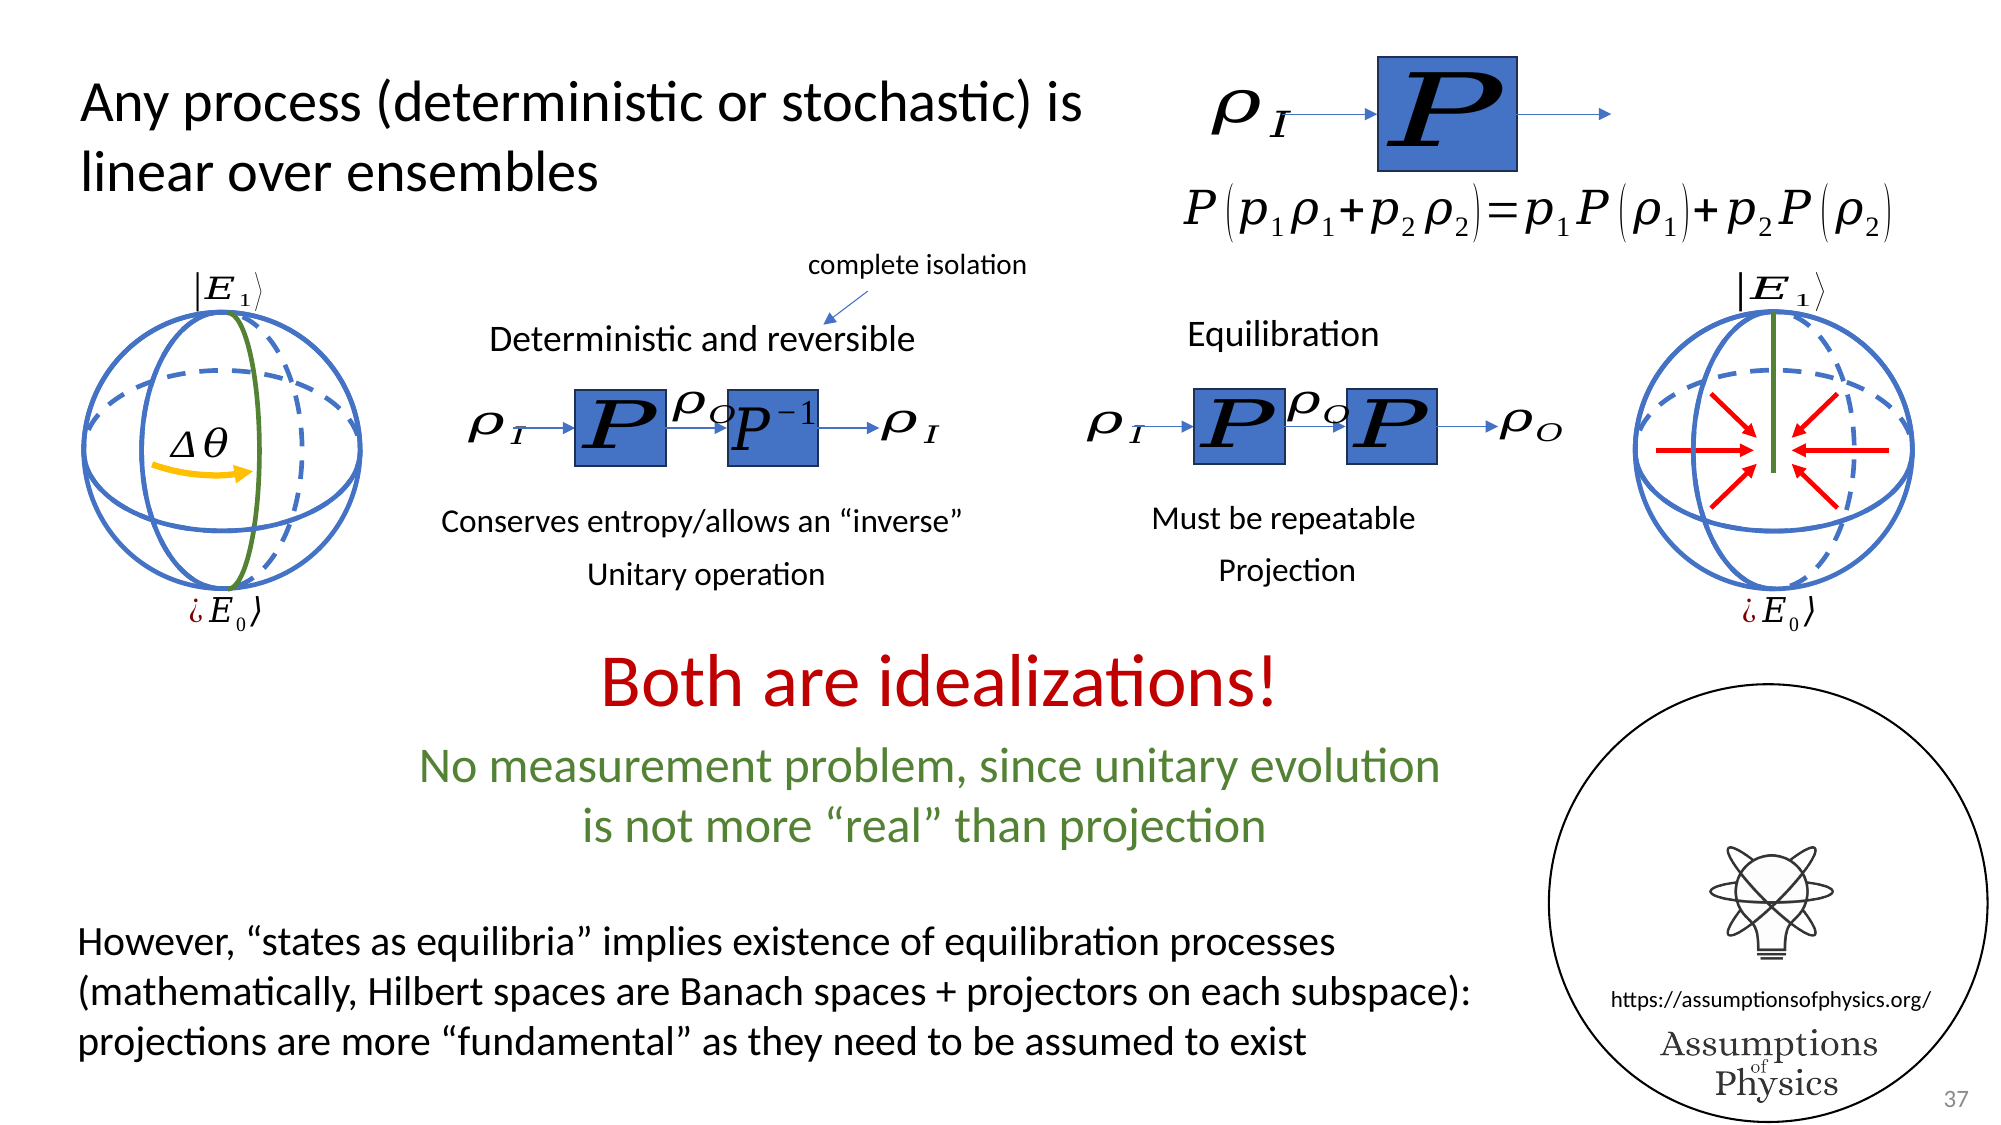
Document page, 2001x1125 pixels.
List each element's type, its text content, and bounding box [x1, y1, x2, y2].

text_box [30, 108, 398, 636]
slide_number 37 [1893, 1078, 1985, 1116]
text_box complete isolation [793, 237, 1043, 288]
picture [1660, 1029, 1877, 1103]
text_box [1206, 57, 1894, 171]
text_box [1635, 270, 1913, 636]
picture [1709, 846, 1834, 960]
text_box Both are idealizations! [585, 624, 1296, 730]
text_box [948, 301, 1619, 597]
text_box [398, 306, 1039, 601]
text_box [823, 291, 868, 325]
text_box No measurement problem, since unitary evolution is not more “real” than projection [393, 725, 1468, 860]
text_box Any process (deterministic or stochastic) is linear over ensembles [65, 55, 1121, 211]
text_box However, “states as equilibria” implies existence of equilibration processes (mathematically, Hilbert spaces are Banach spaces + projectors on each subspace): projections are more “fundamental” as they need to be assumed to exist [62, 906, 1510, 1072]
